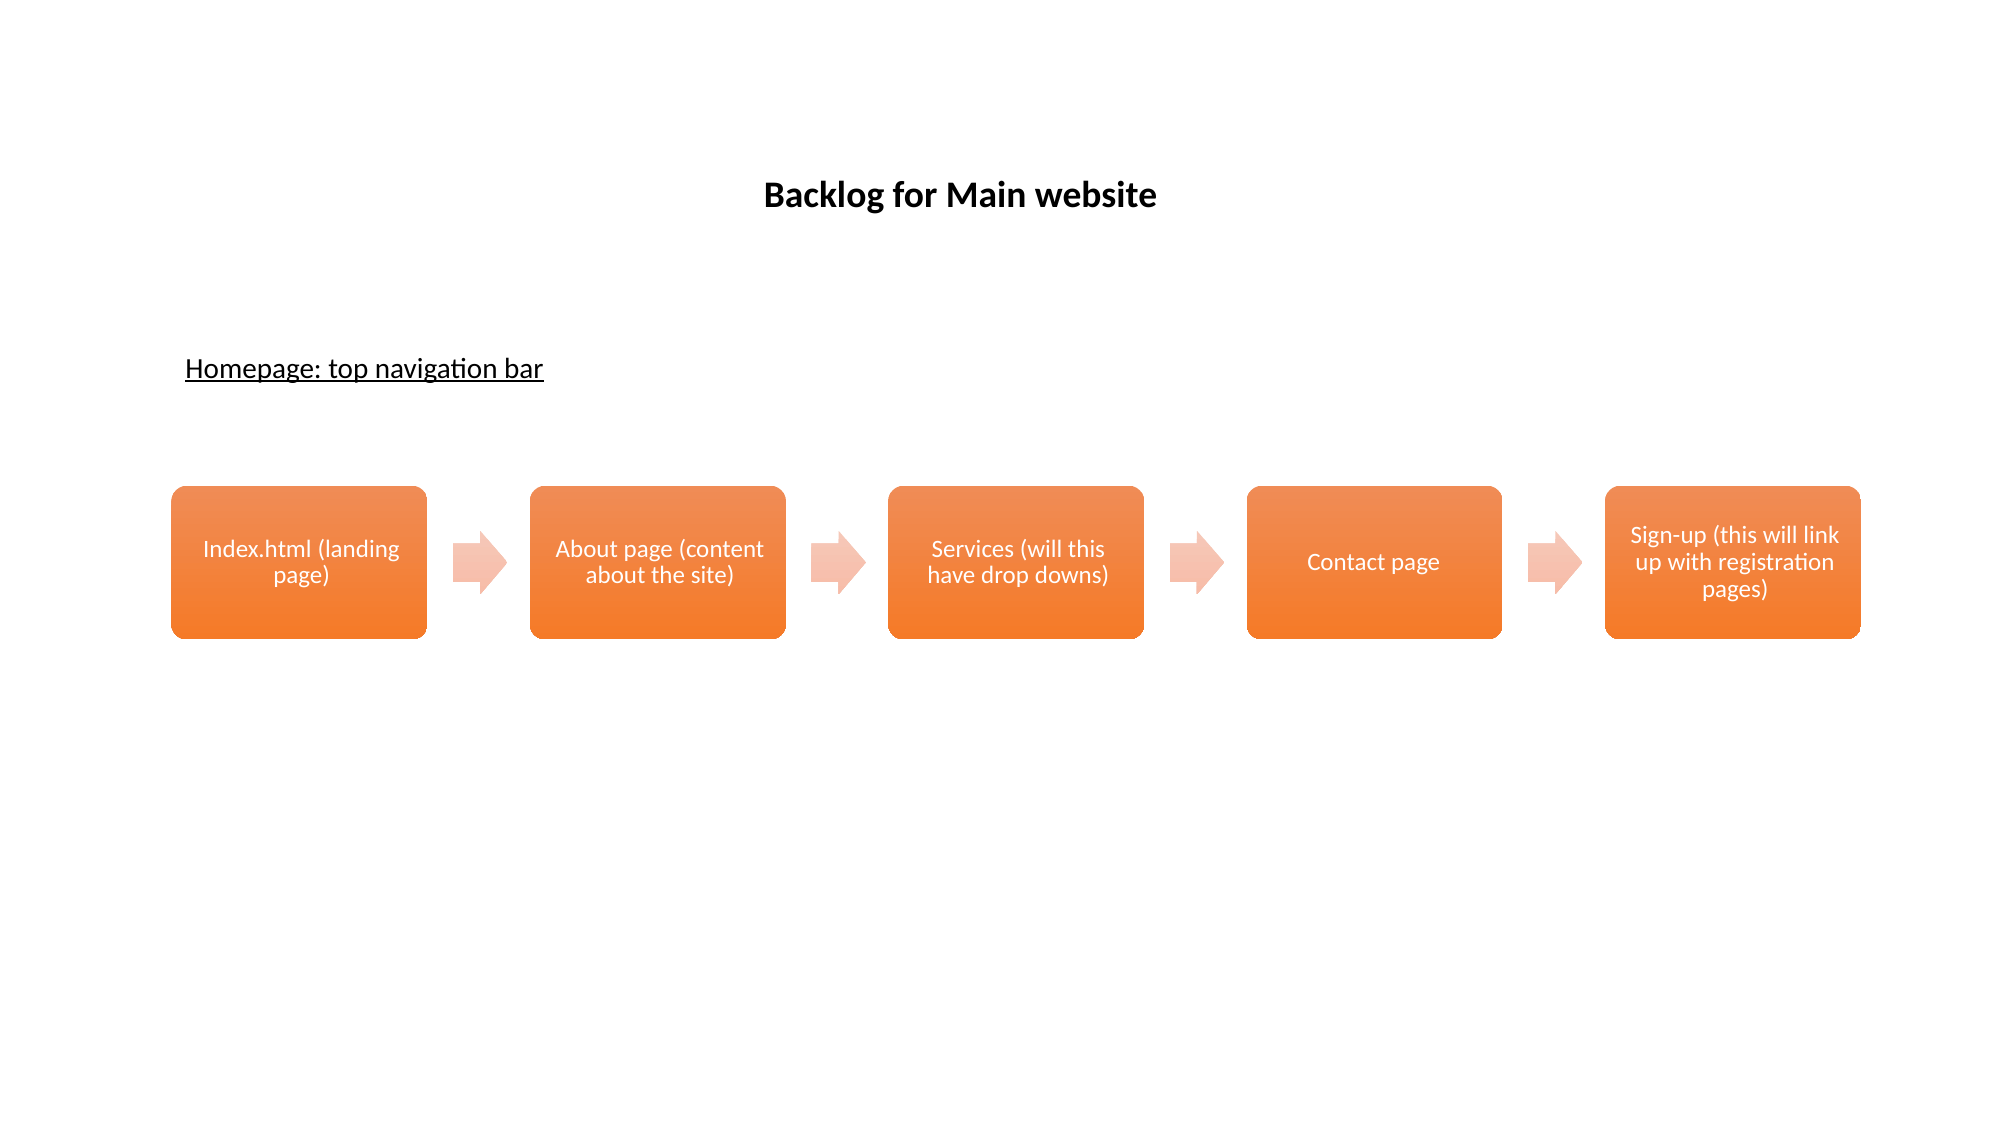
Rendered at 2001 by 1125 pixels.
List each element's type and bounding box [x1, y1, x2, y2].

text_box [170, 117, 1862, 1007]
